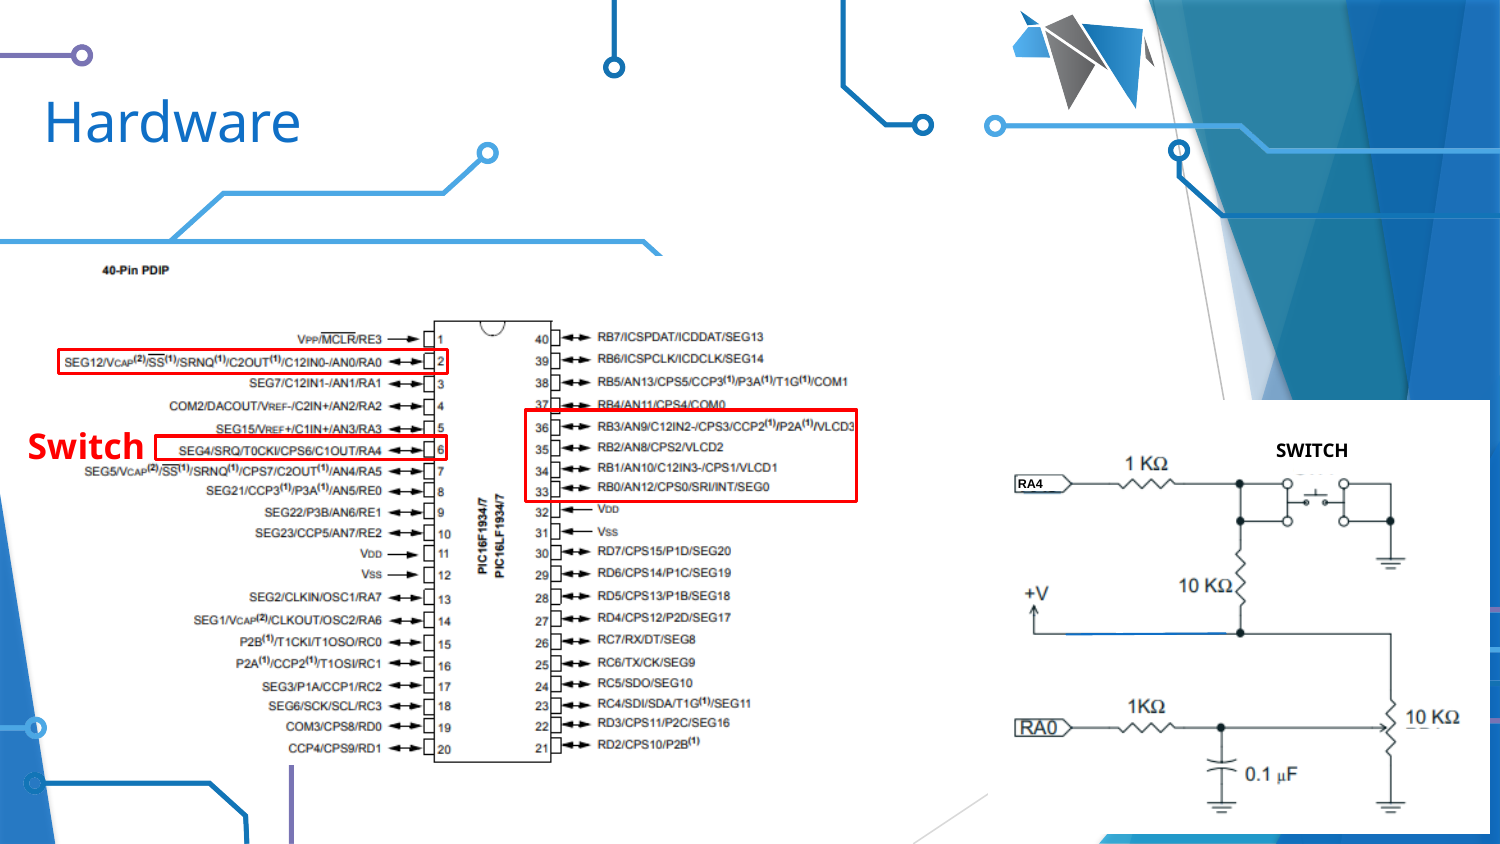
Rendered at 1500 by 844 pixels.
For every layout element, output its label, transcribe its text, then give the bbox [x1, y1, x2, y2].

text_box Switch [12, 416, 59, 474]
title Hardware [29, 79, 916, 242]
picture [0, 0, 1500, 844]
